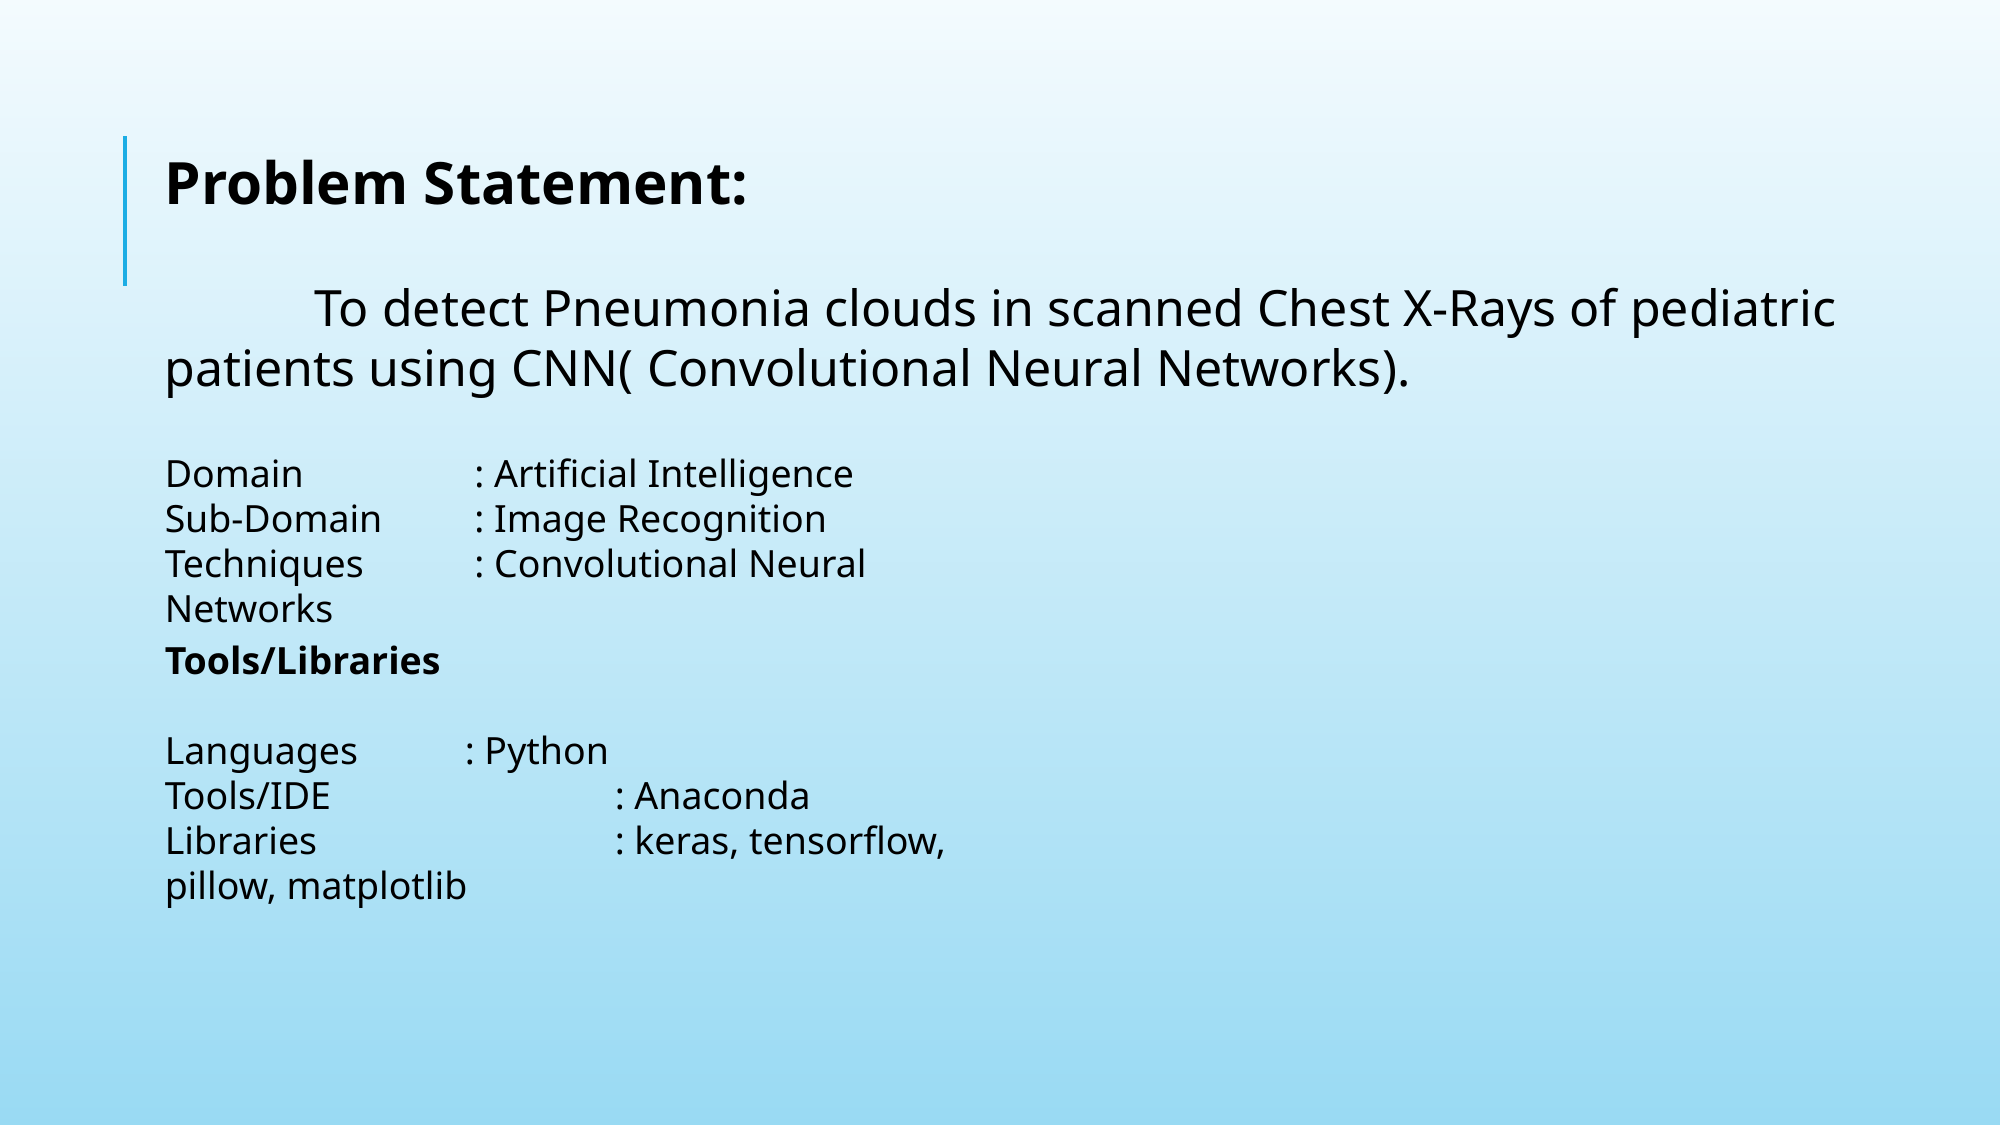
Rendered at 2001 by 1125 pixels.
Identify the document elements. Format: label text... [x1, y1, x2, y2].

text_box Domain : Artificial Intelligence Sub-Domain : Image Recognition Techniques : Convolutional Neural Networks [150, 442, 984, 637]
text_box Tools/Libraries Languages : Python Tools/IDE : Anaconda Libraries : keras, tensorflow, pillow, matplotlib [150, 629, 1046, 914]
text_box Problem Statement: To detect Pneumonia clouds in scanned Chest X-Rays of pediatric patients using CNN( Convolutional Neural Networks). [150, 139, 1939, 404]
